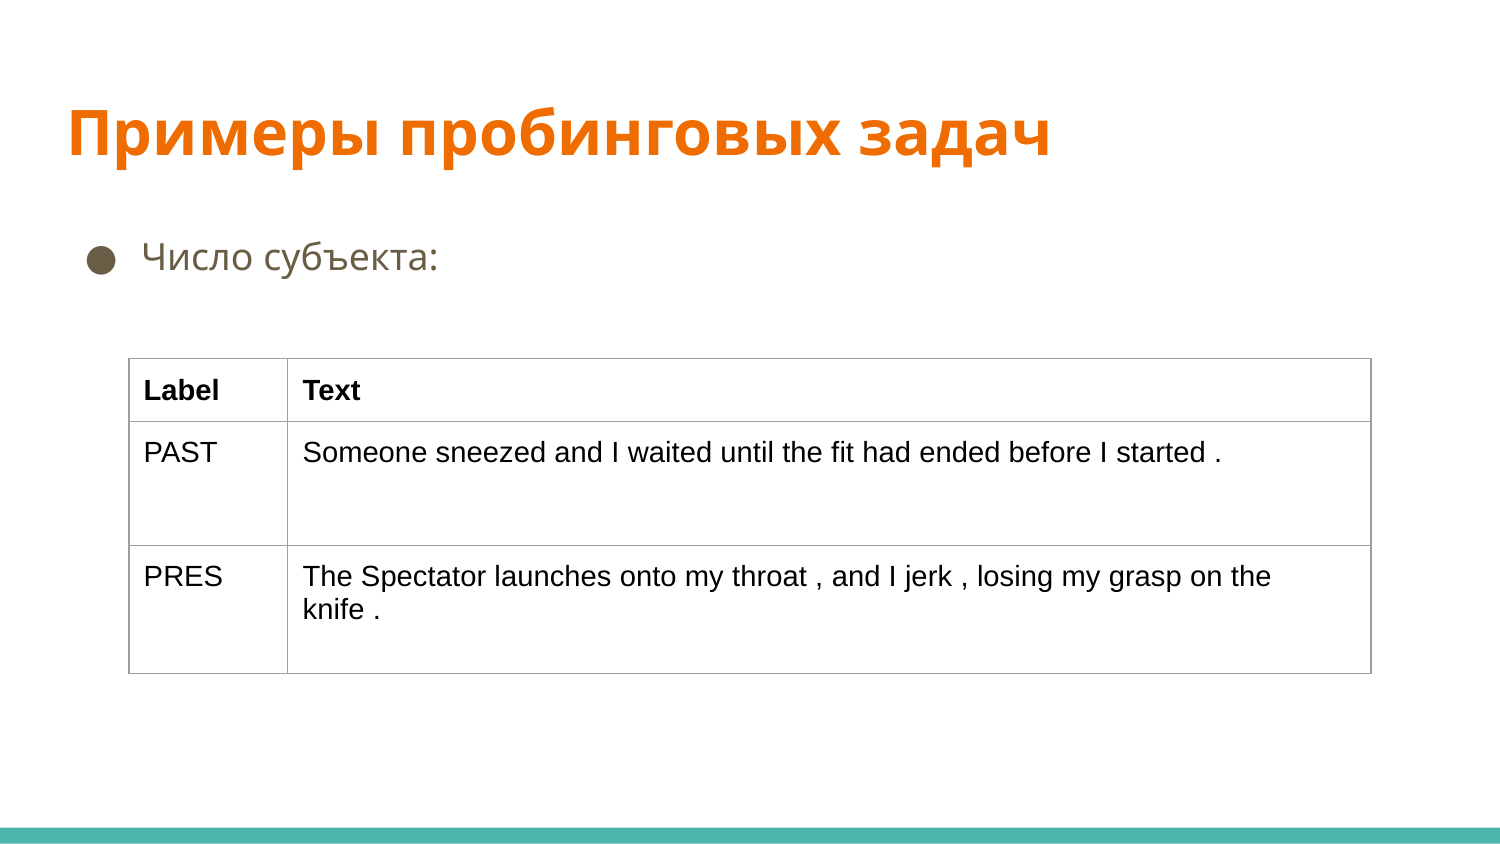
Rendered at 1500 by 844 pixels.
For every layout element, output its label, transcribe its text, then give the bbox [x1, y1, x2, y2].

table_header Label [130, 359, 287, 421]
list Число субъекта: [51, 207, 1449, 750]
table_header Text [288, 359, 1370, 421]
table_cell Someone sneezed and I waited until the fit had ended before I started . [288, 422, 1370, 545]
table_cell PAST [130, 422, 287, 545]
table_cell PRES [130, 546, 287, 673]
title Примеры пробинговых задач [51, 72, 1449, 189]
table_cell The Spectator launches onto my throat , and I jerk , losing my grasp on the knife . [288, 546, 1370, 673]
